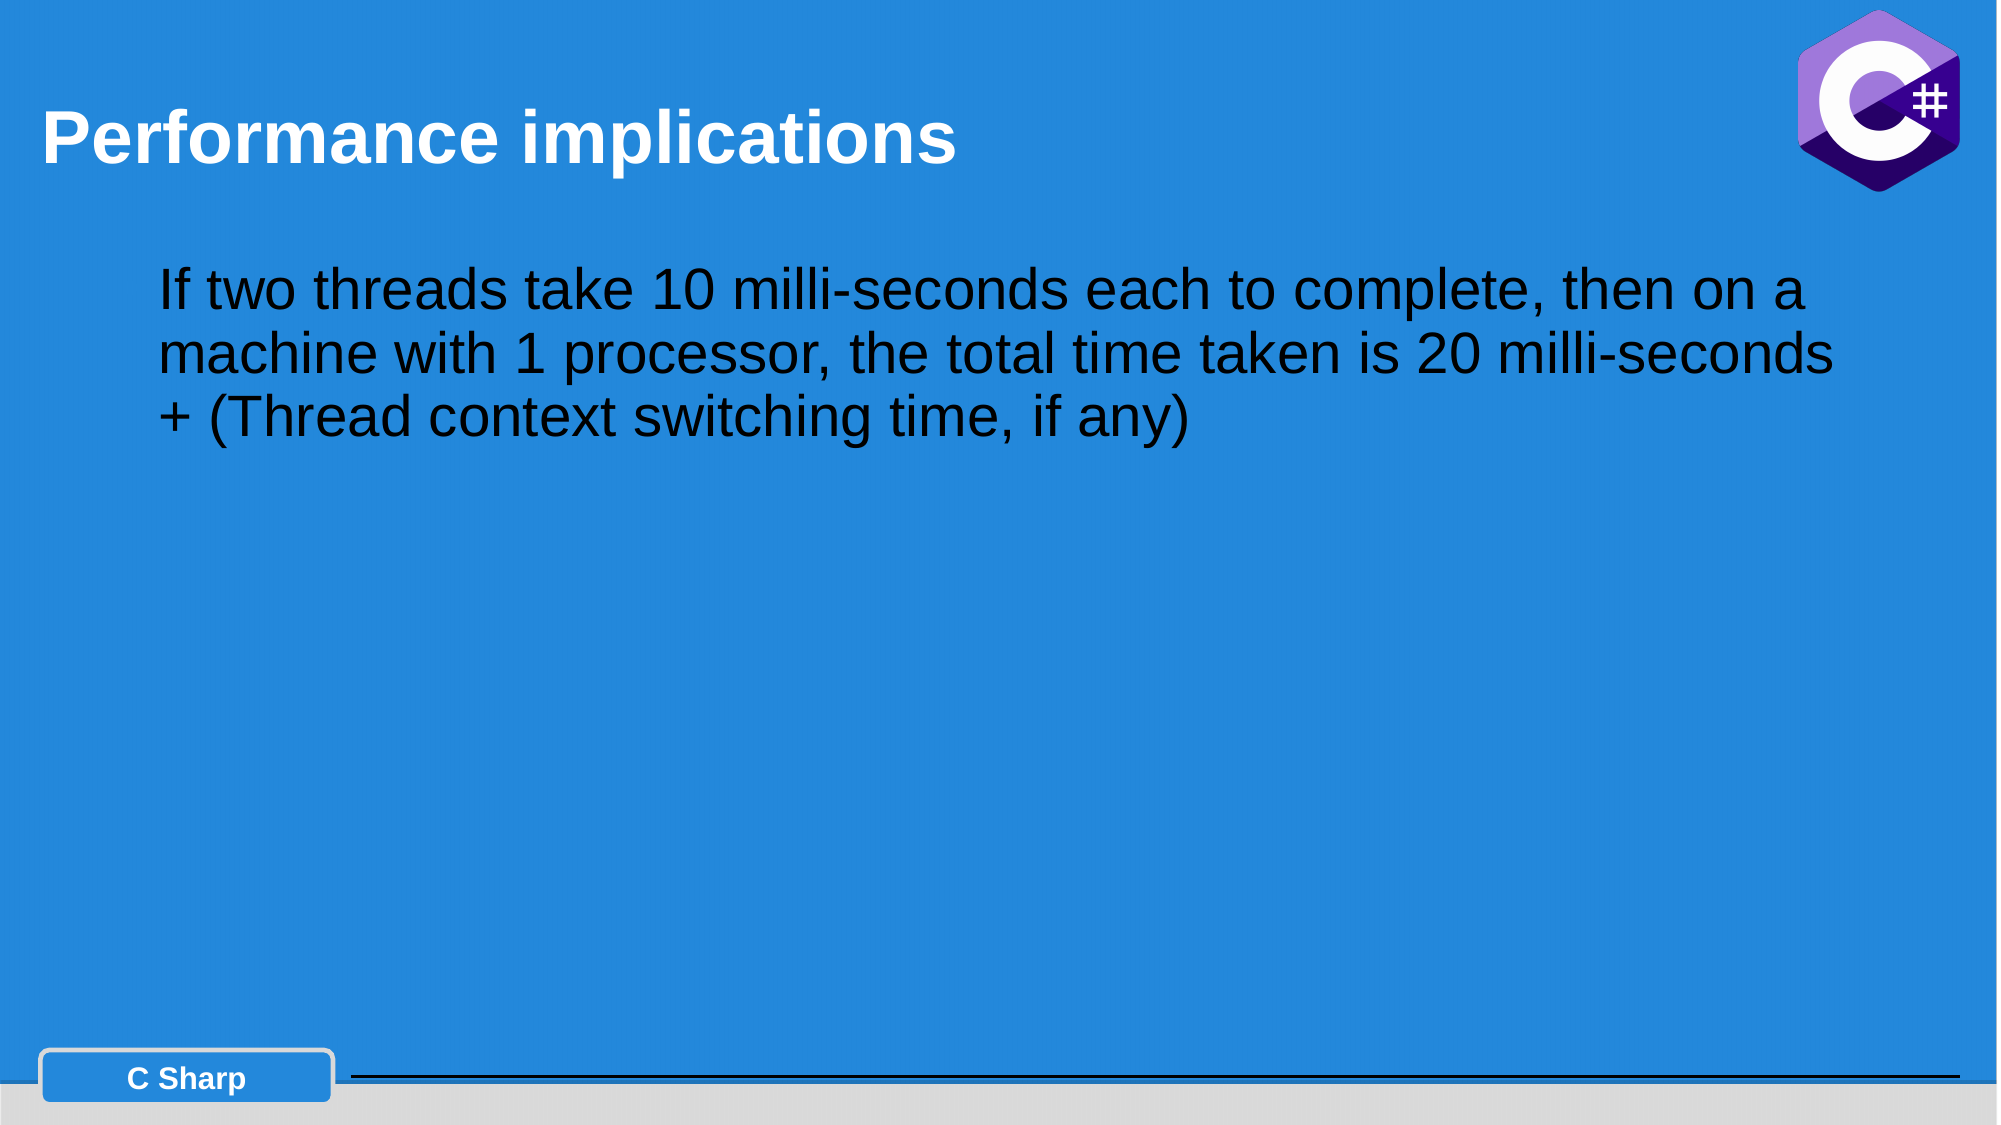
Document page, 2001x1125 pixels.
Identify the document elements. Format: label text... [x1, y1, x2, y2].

list If two threads take 10 milli-seconds each to complete, then on a machine with 1 processor, the total time taken is 20 milli-seconds + (Thread context switching time, if any) [105, 252, 1872, 1013]
picture [0, 0, 2001, 1125]
title Performance implications [26, 32, 1694, 188]
